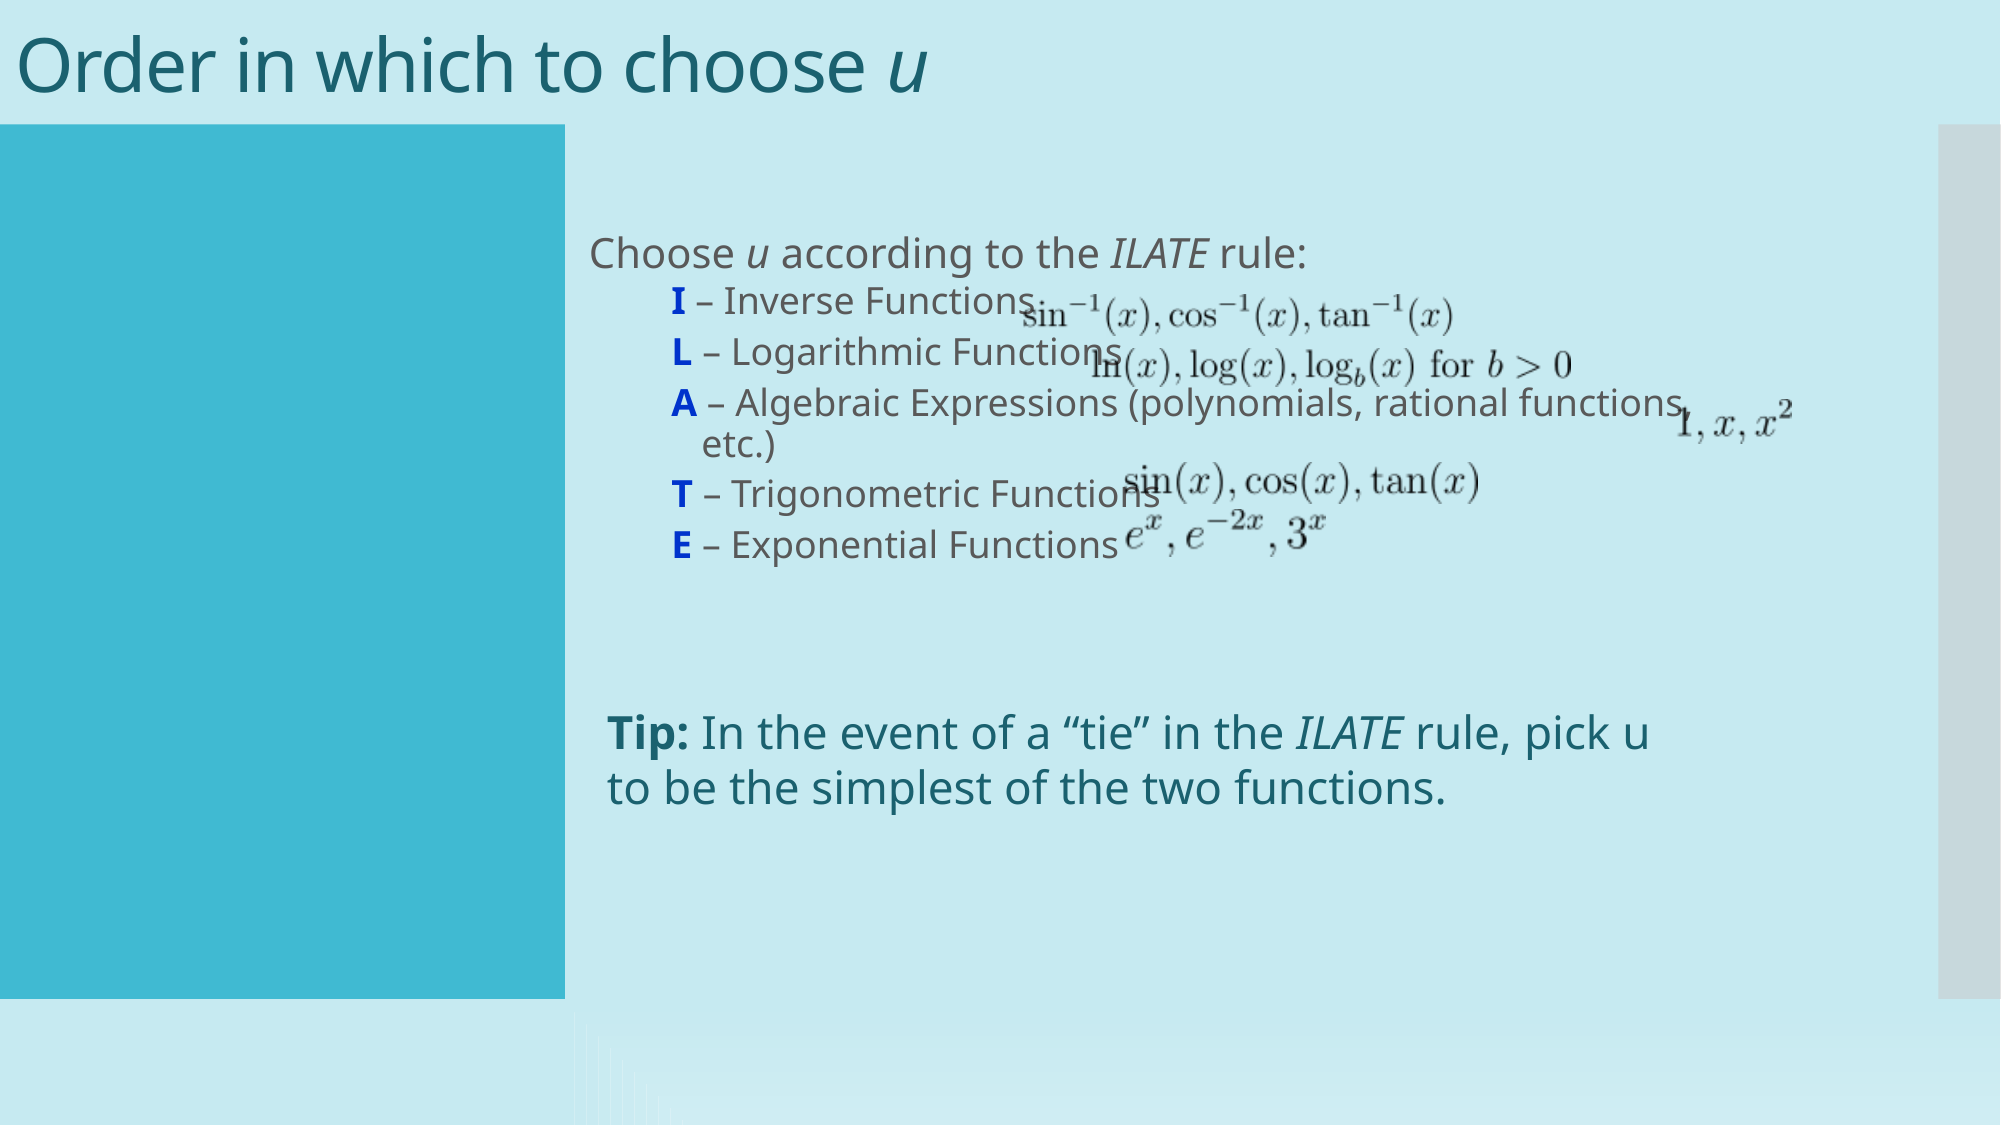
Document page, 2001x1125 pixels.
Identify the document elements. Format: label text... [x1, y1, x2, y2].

picture [1673, 399, 1793, 444]
picture [1124, 509, 1326, 558]
list Choose u according to the ILATE rule: I – Inverse Functions L – Logarithmic Functions A – Algebraic Expressions (polynomials, rational functions, etc.) T – Trigonometric Functions E – Exponential Functions [573, 0, 1774, 820]
title Order in which to choose u [0, 14, 573, 123]
picture [1019, 293, 1456, 336]
picture [1124, 462, 1478, 504]
text_box Tip: In the event of a “tie” in the ILATE rule, pick u to be the simplest of the two functions. [592, 696, 1710, 822]
picture [1091, 347, 1572, 387]
